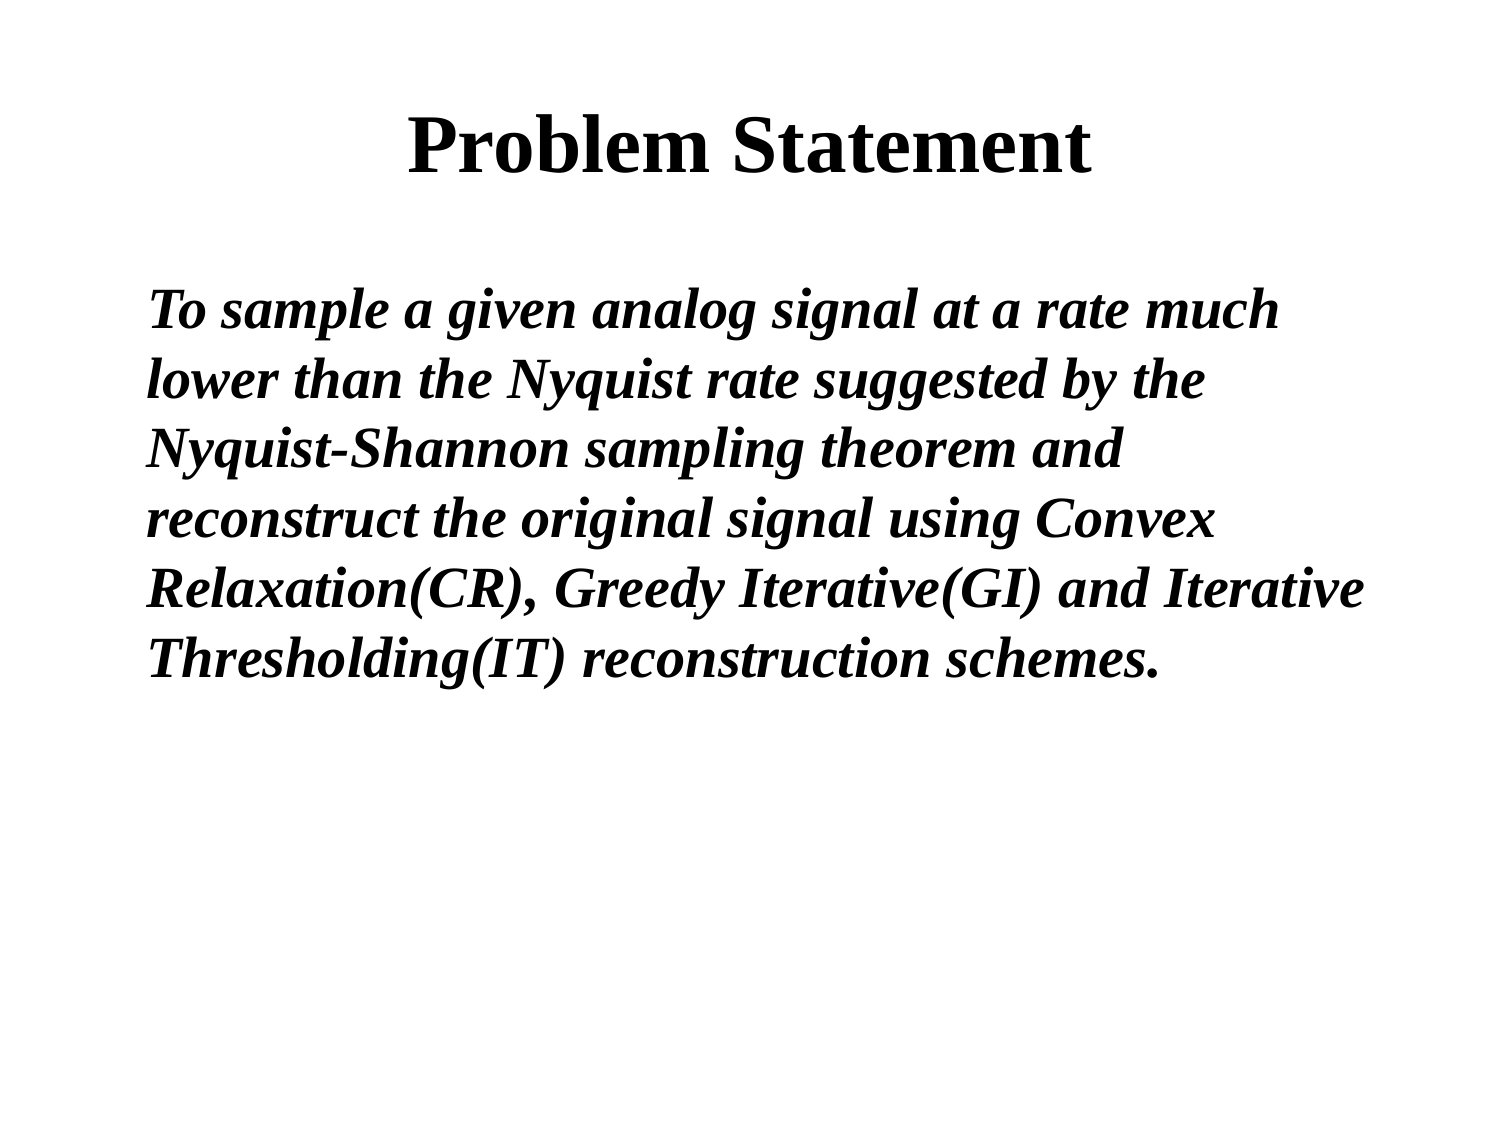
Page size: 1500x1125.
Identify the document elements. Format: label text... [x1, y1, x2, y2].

list To sample a given analog signal at a rate much lower than the Nyquist rate suggested by the Nyquist-Shannon sampling theorem and reconstruct the original signal using Convex Relaxation(CR), Greedy Iterative(GI) and Iterative Thresholding(IT) reconstruction schemes. [75, 262, 1425, 1005]
title Problem Statement [75, 45, 1425, 233]
